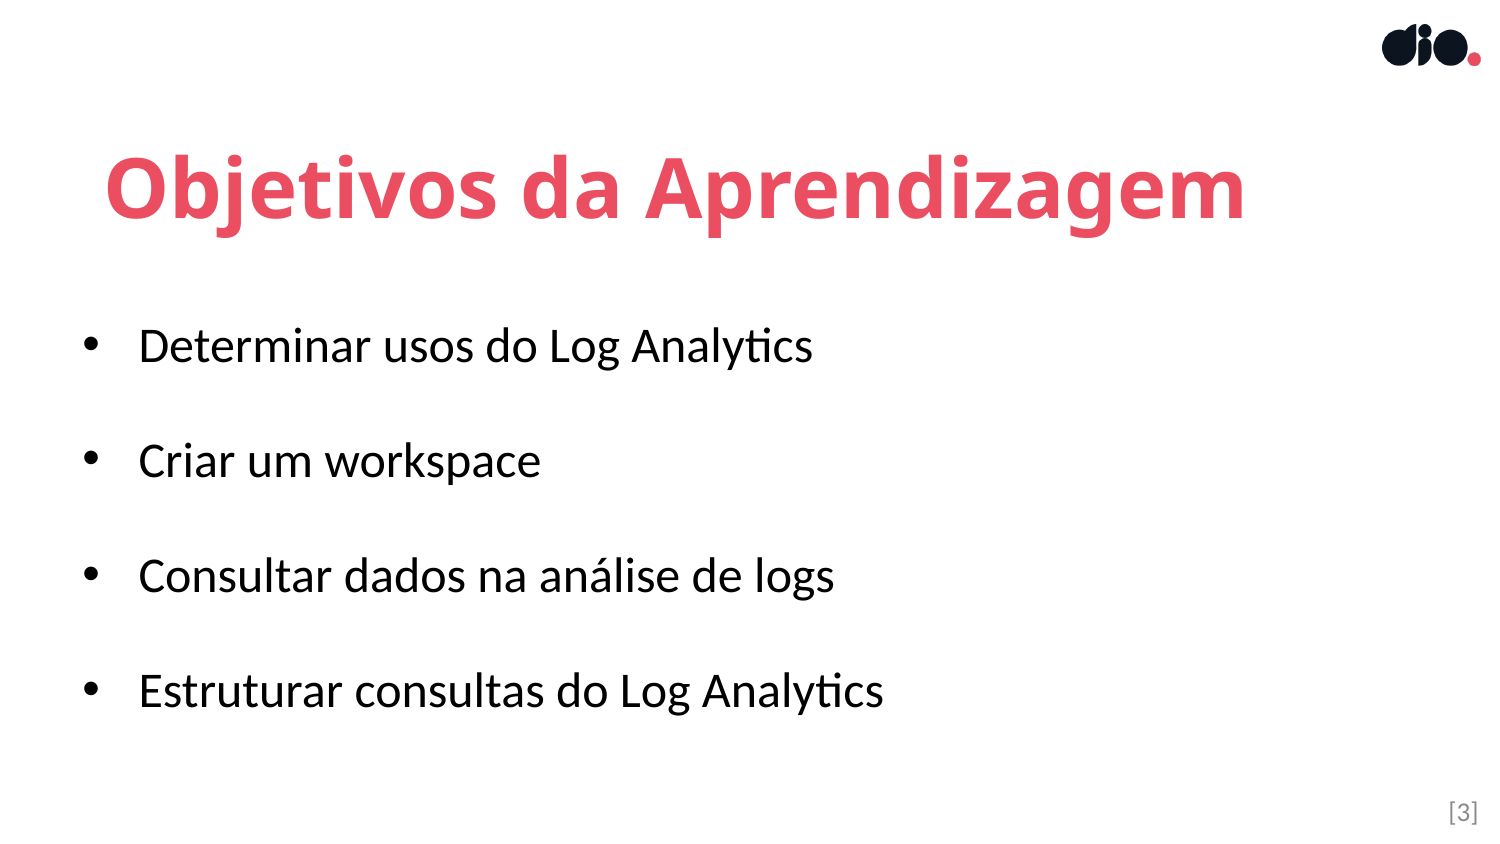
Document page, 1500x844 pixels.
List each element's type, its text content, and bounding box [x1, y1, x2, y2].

text_box Determinar usos do Log Analytics Criar um workspace Consultar dados na análise de logs Estruturar consultas do Log Analytics [67, 247, 1383, 754]
slide_number [3] [1403, 779, 1494, 844]
text_box Objetivos da Aprendizagem [88, 108, 1404, 248]
picture [1382, 24, 1481, 66]
